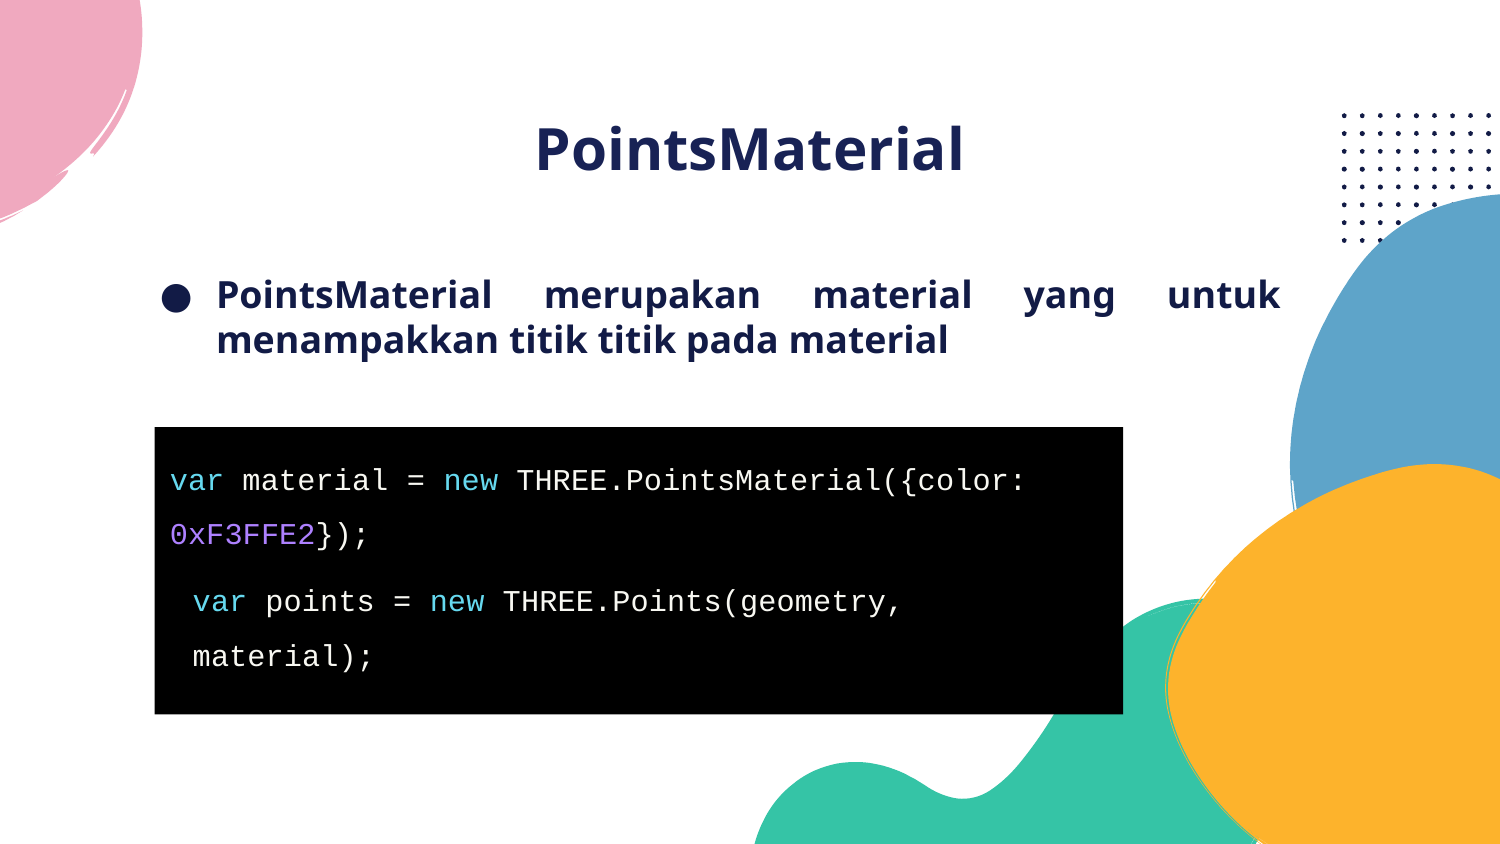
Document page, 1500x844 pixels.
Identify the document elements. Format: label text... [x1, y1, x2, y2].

title PointsMaterial [51, 96, 1449, 191]
text_box var material = new THREE.PointsMaterial({color: 0xF3FFE2}); var points = new THREE.Points(geometry, material); [154, 427, 1124, 715]
list PointsMaterial merupakan material yang untuk menampakkan titik titik pada material [126, 256, 1297, 497]
